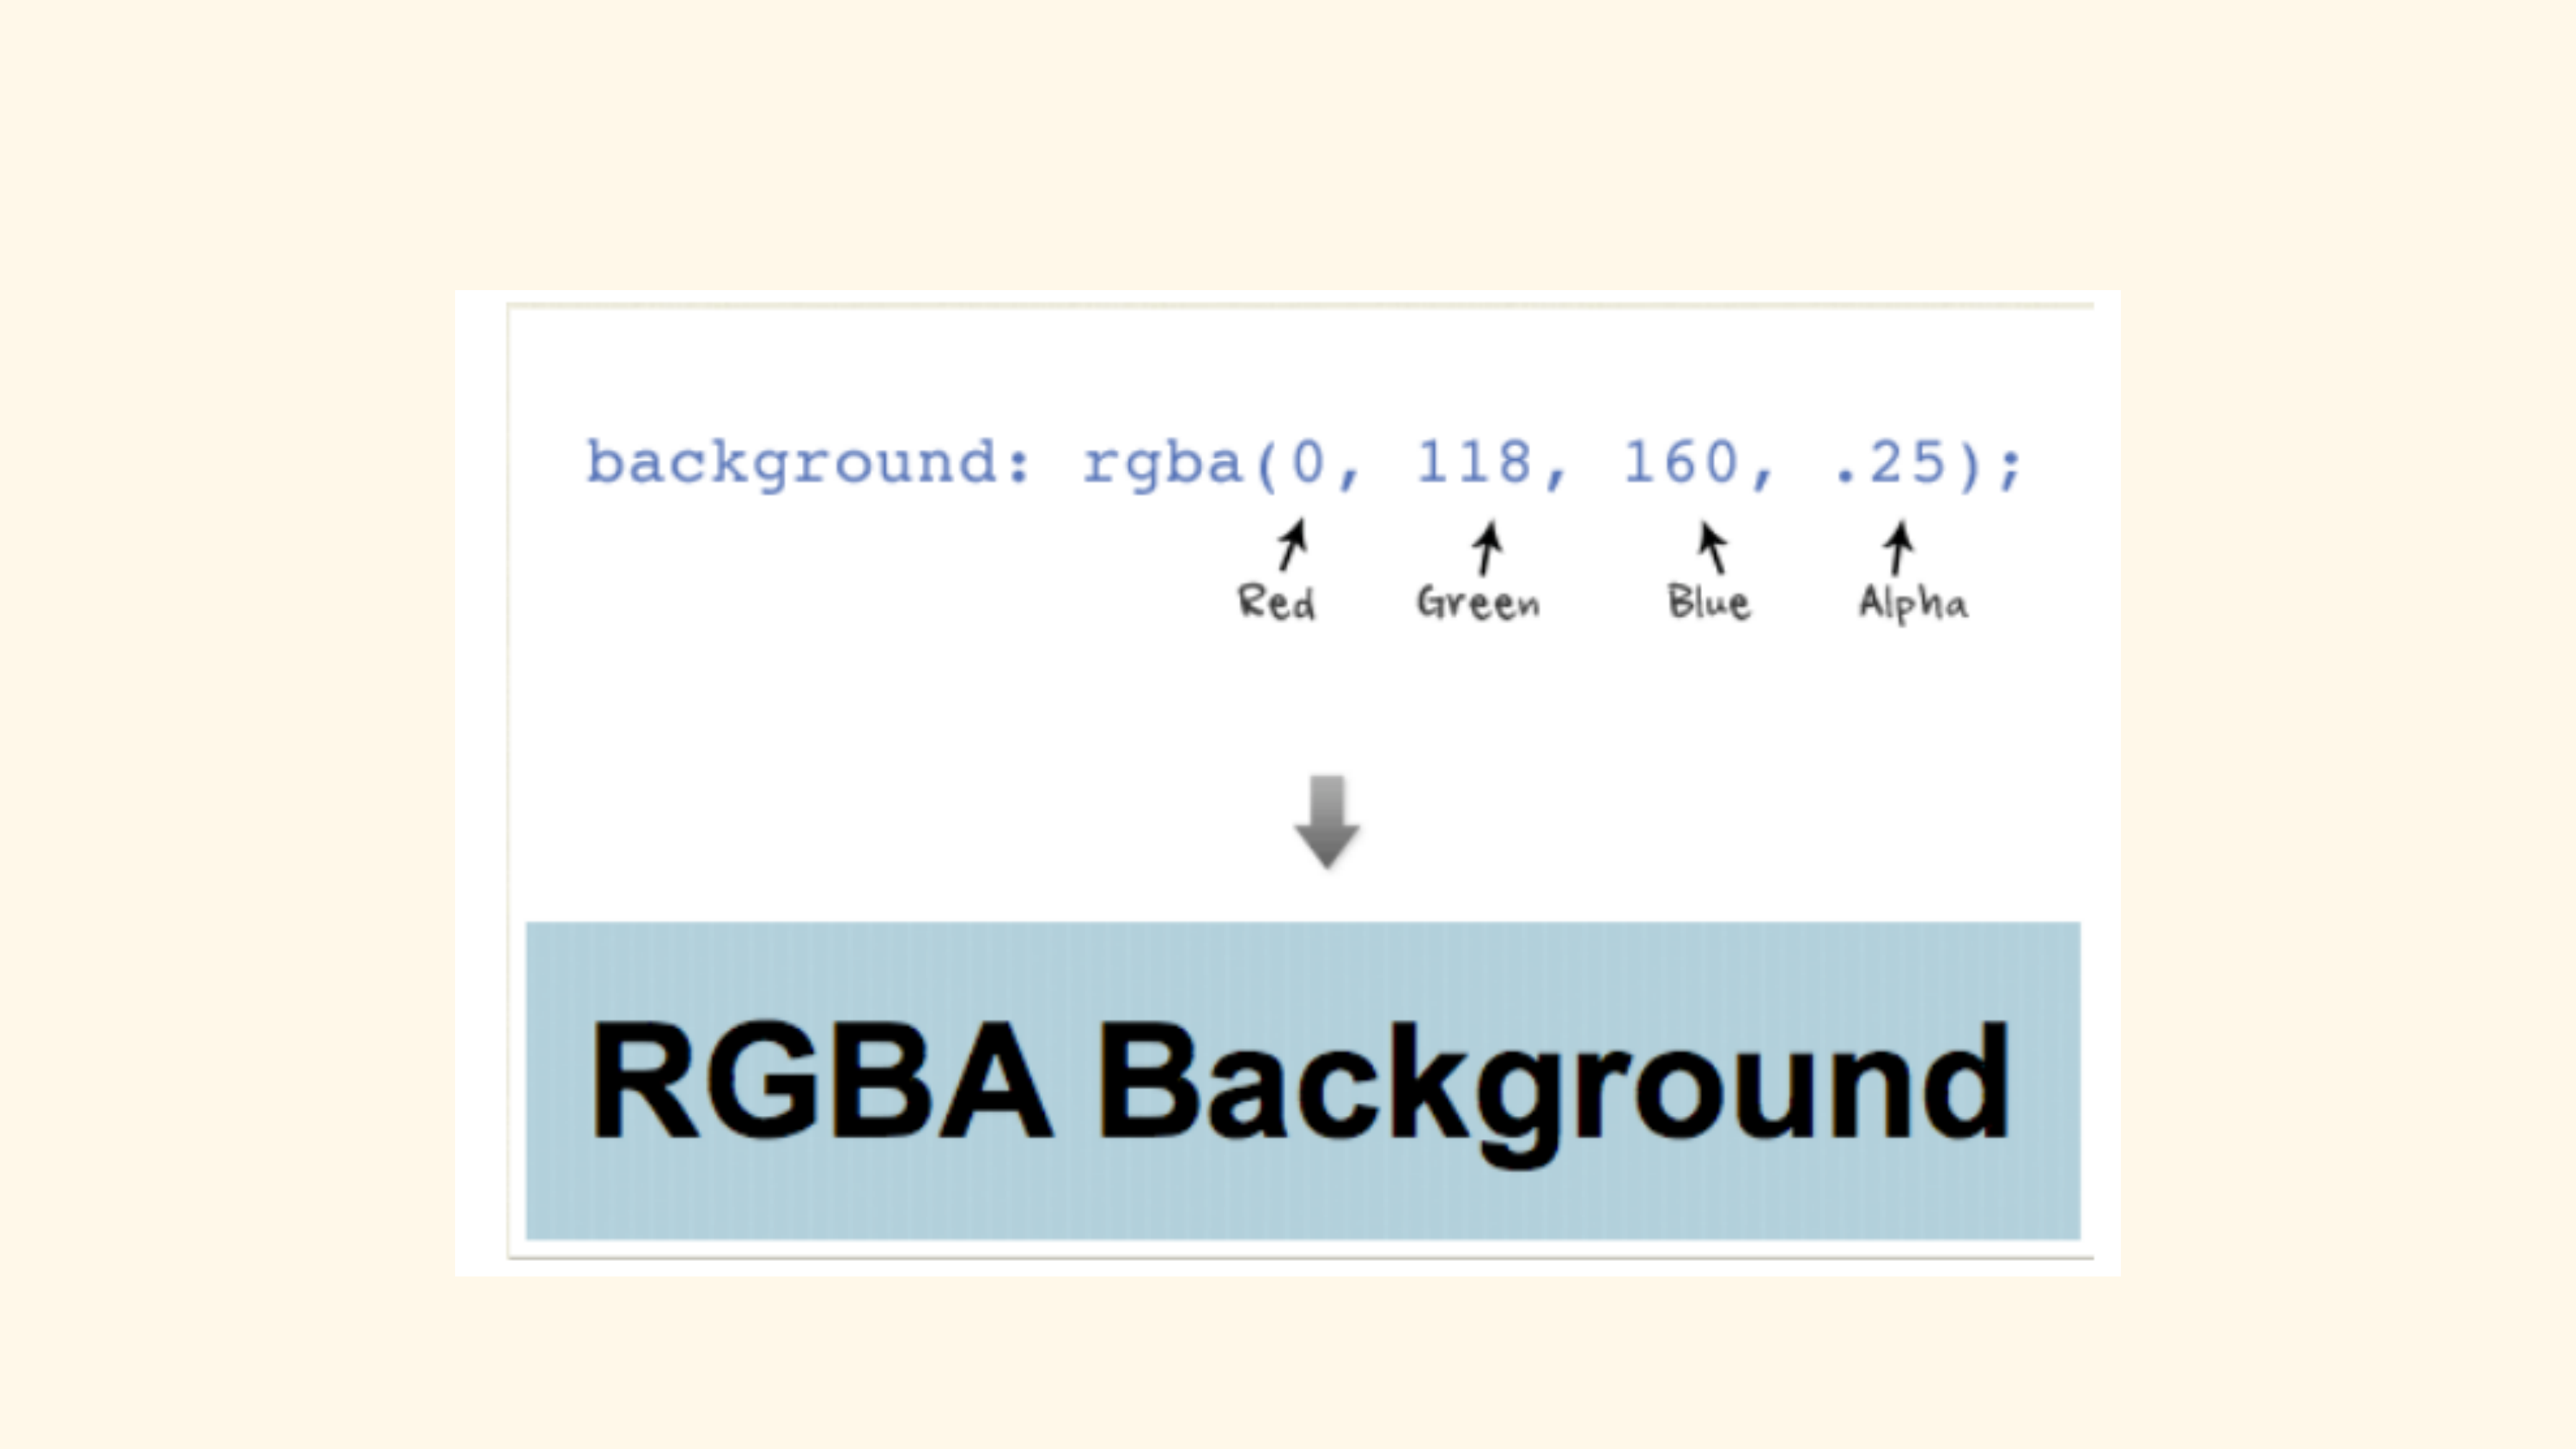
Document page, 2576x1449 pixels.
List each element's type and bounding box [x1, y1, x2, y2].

picture [455, 290, 2121, 1277]
